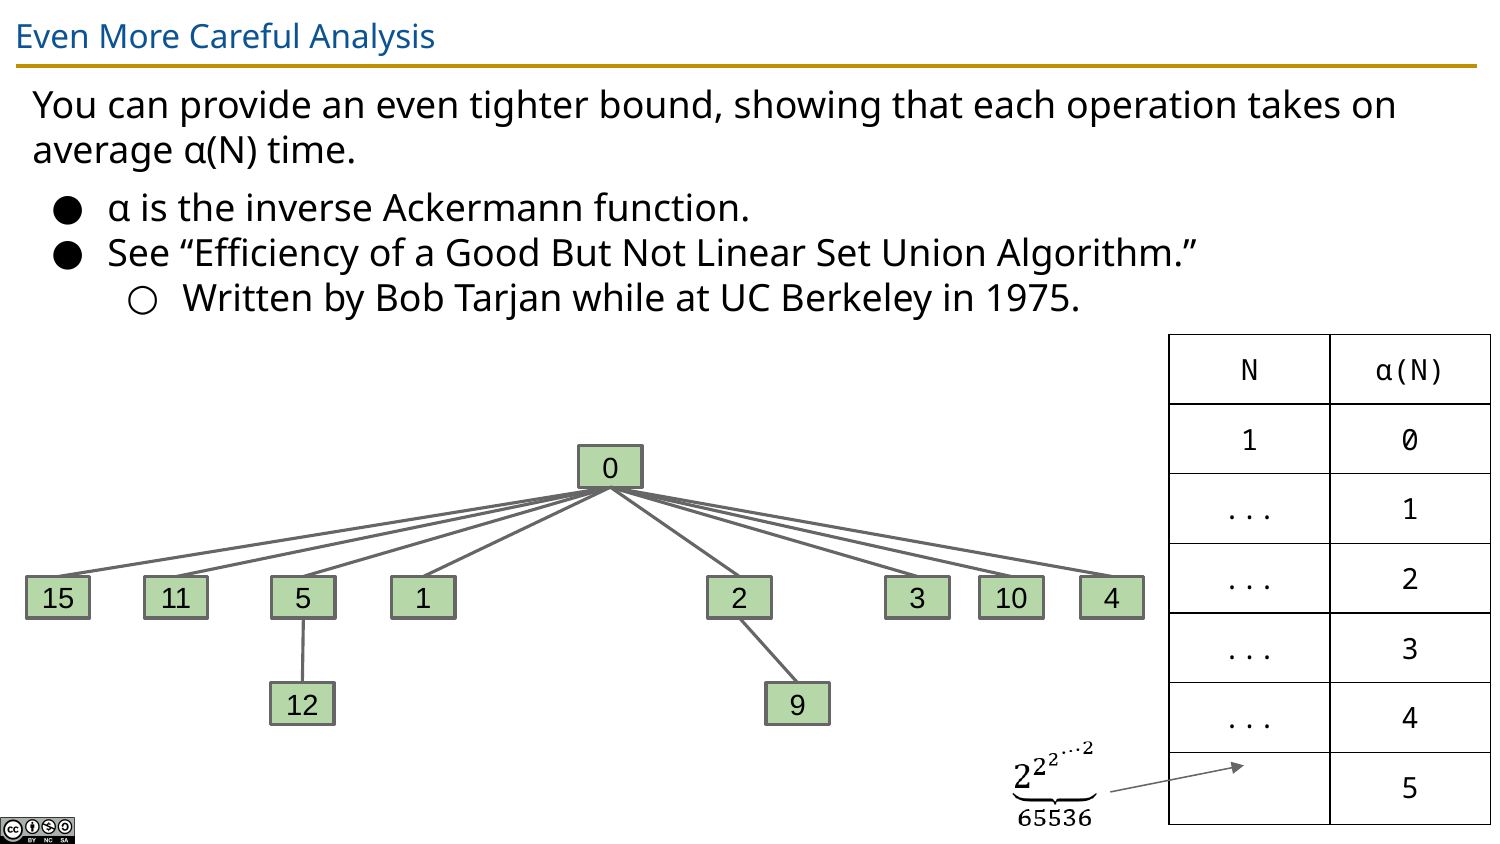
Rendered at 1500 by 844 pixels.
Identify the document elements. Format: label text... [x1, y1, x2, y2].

text_box 11 [144, 586, 208, 619]
text_box 2 [707, 588, 772, 618]
table_cell 3 [1331, 614, 1490, 682]
table_cell ... [1170, 614, 1329, 682]
table_cell 1 [1170, 431, 1329, 473]
text_box 5 [271, 587, 336, 618]
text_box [422, 486, 611, 577]
picture [0, 817, 75, 844]
table_cell 2 [1331, 544, 1490, 612]
title Even More Careful Analysis [0, 0, 1398, 65]
text_box 10 [979, 586, 1044, 619]
table_cell ... [1170, 544, 1329, 612]
text_box 4 [1080, 576, 1144, 618]
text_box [1112, 765, 1245, 793]
table_cell 1 [1331, 474, 1490, 543]
text_box 15 [26, 576, 90, 619]
picture [1002, 731, 1108, 839]
text_box 12 [270, 682, 335, 725]
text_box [303, 486, 422, 577]
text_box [175, 486, 303, 577]
table_cell 4 [1331, 683, 1490, 752]
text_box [57, 486, 175, 577]
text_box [739, 617, 798, 684]
text_box 1 [391, 588, 455, 618]
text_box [611, 486, 740, 577]
table_cell [1170, 753, 1329, 824]
table_cell 5 [1331, 753, 1490, 824]
table_cell ... [1170, 683, 1329, 752]
text_box 9 [766, 682, 830, 725]
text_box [740, 486, 1113, 577]
table_header α(N) [1416, 335, 1490, 403]
list You can provide an even tighter bound, showing that each operation takes on average α(N) time. α is the inverse Ackermann function. See “Efficiency of a Good But Not Linear Set Union Algorithm.” Written by Bob Tarjan while at UC Berkeley in 1975. [17, 65, 1416, 431]
text_box 0 [578, 445, 643, 484]
table_cell ... [1170, 474, 1329, 543]
table_cell 0 [1331, 405, 1490, 473]
text_box 3 [885, 587, 950, 618]
